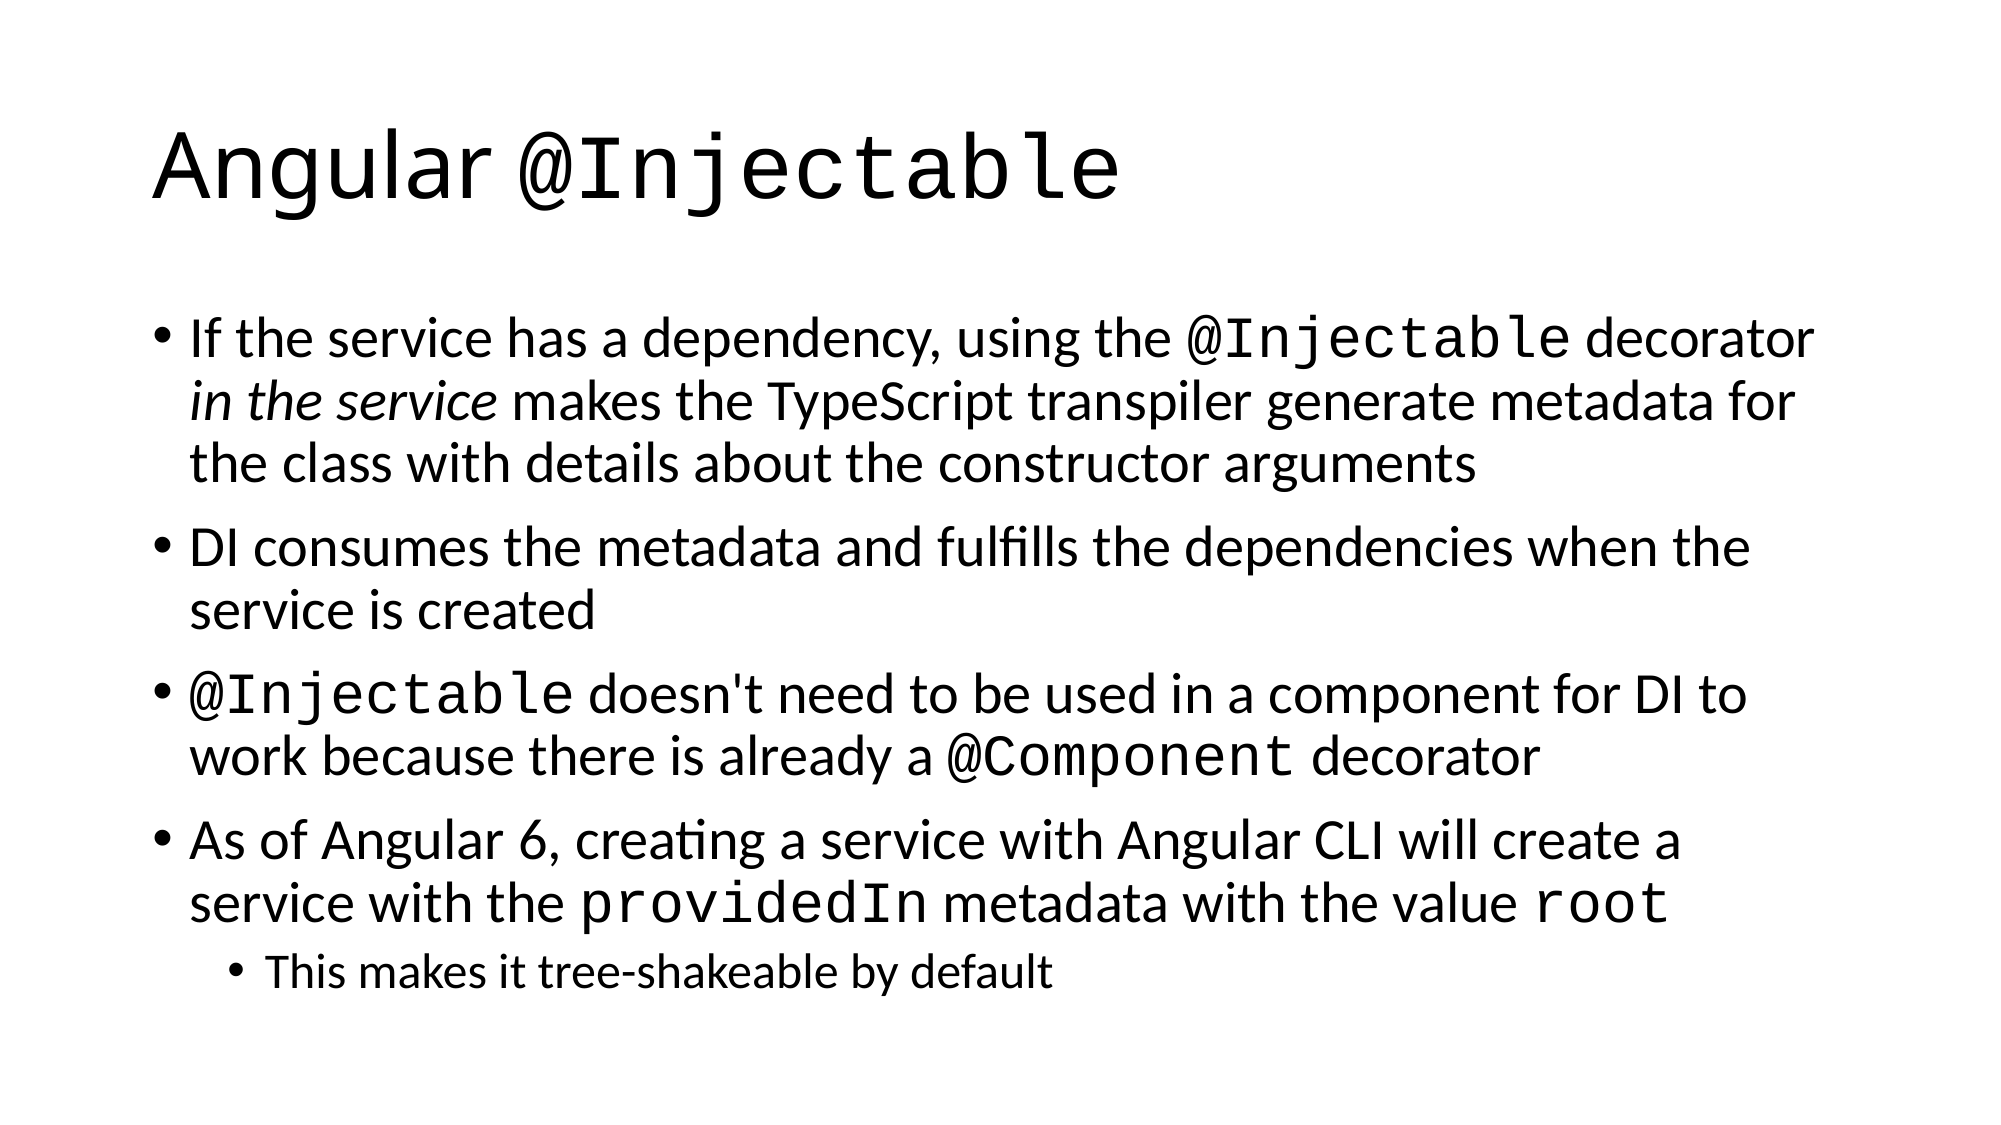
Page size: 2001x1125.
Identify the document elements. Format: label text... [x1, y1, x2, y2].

list If the service has a dependency, using the @Injectable decorator in the service makes the TypeScript transpiler generate metadata for the class with details about the constructor arguments DI consumes the metadata and fulfills the dependencies when the service is created @Injectable doesn't need to be used in a component for DI to work because there is already a @Component decorator As of Angular 6, creating a service with Angular CLI will create a service with the providedIn metadata with the value root This makes it tree-shakeable by default [137, 299, 1863, 1014]
title Angular @Injectable [137, 59, 1863, 278]
